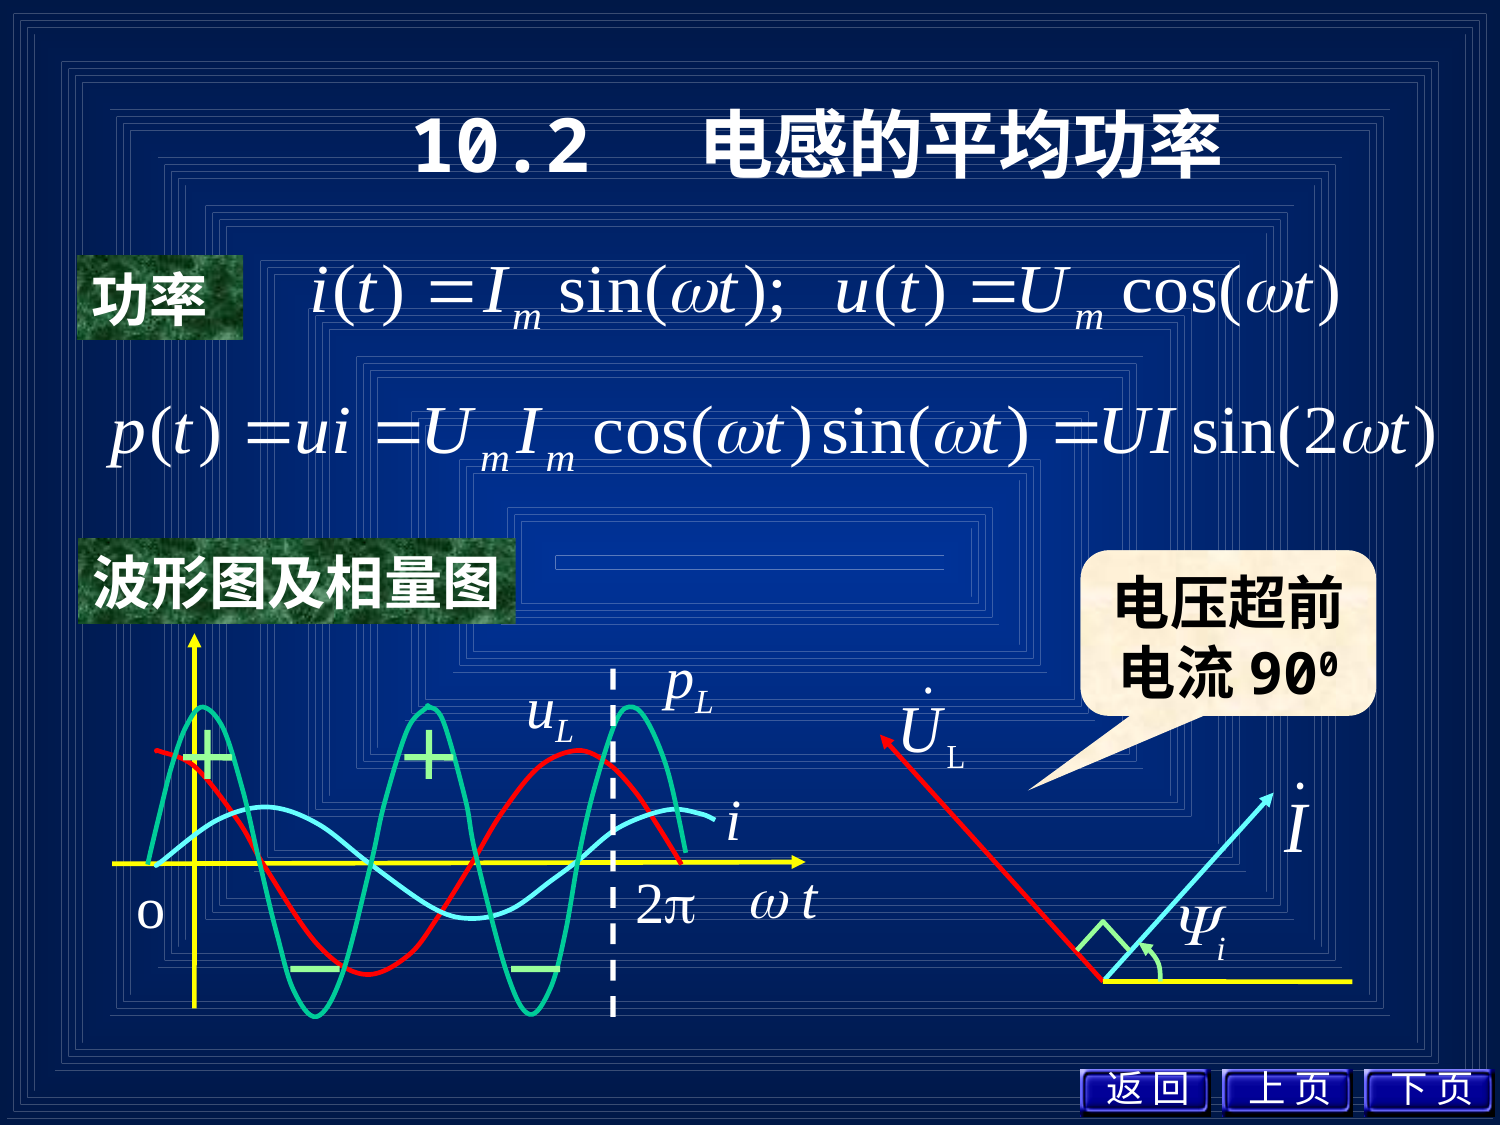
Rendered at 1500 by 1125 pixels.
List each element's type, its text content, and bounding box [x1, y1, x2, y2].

text_box 波形图及相量图 [78, 538, 516, 624]
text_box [89, 385, 1448, 486]
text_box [147, 632, 762, 1019]
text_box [1080, 1057, 1211, 1118]
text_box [879, 680, 1353, 982]
text_box 功率 [76, 255, 244, 340]
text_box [1222, 1057, 1353, 1118]
text_box 10.2 电感的平均功率 [395, 90, 1365, 195]
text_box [762, 632, 834, 1009]
text_box 电压超前电流900 [1080, 550, 1377, 715]
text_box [111, 632, 146, 1009]
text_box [182, 668, 712, 1024]
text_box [300, 243, 1353, 344]
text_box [1364, 1057, 1495, 1118]
